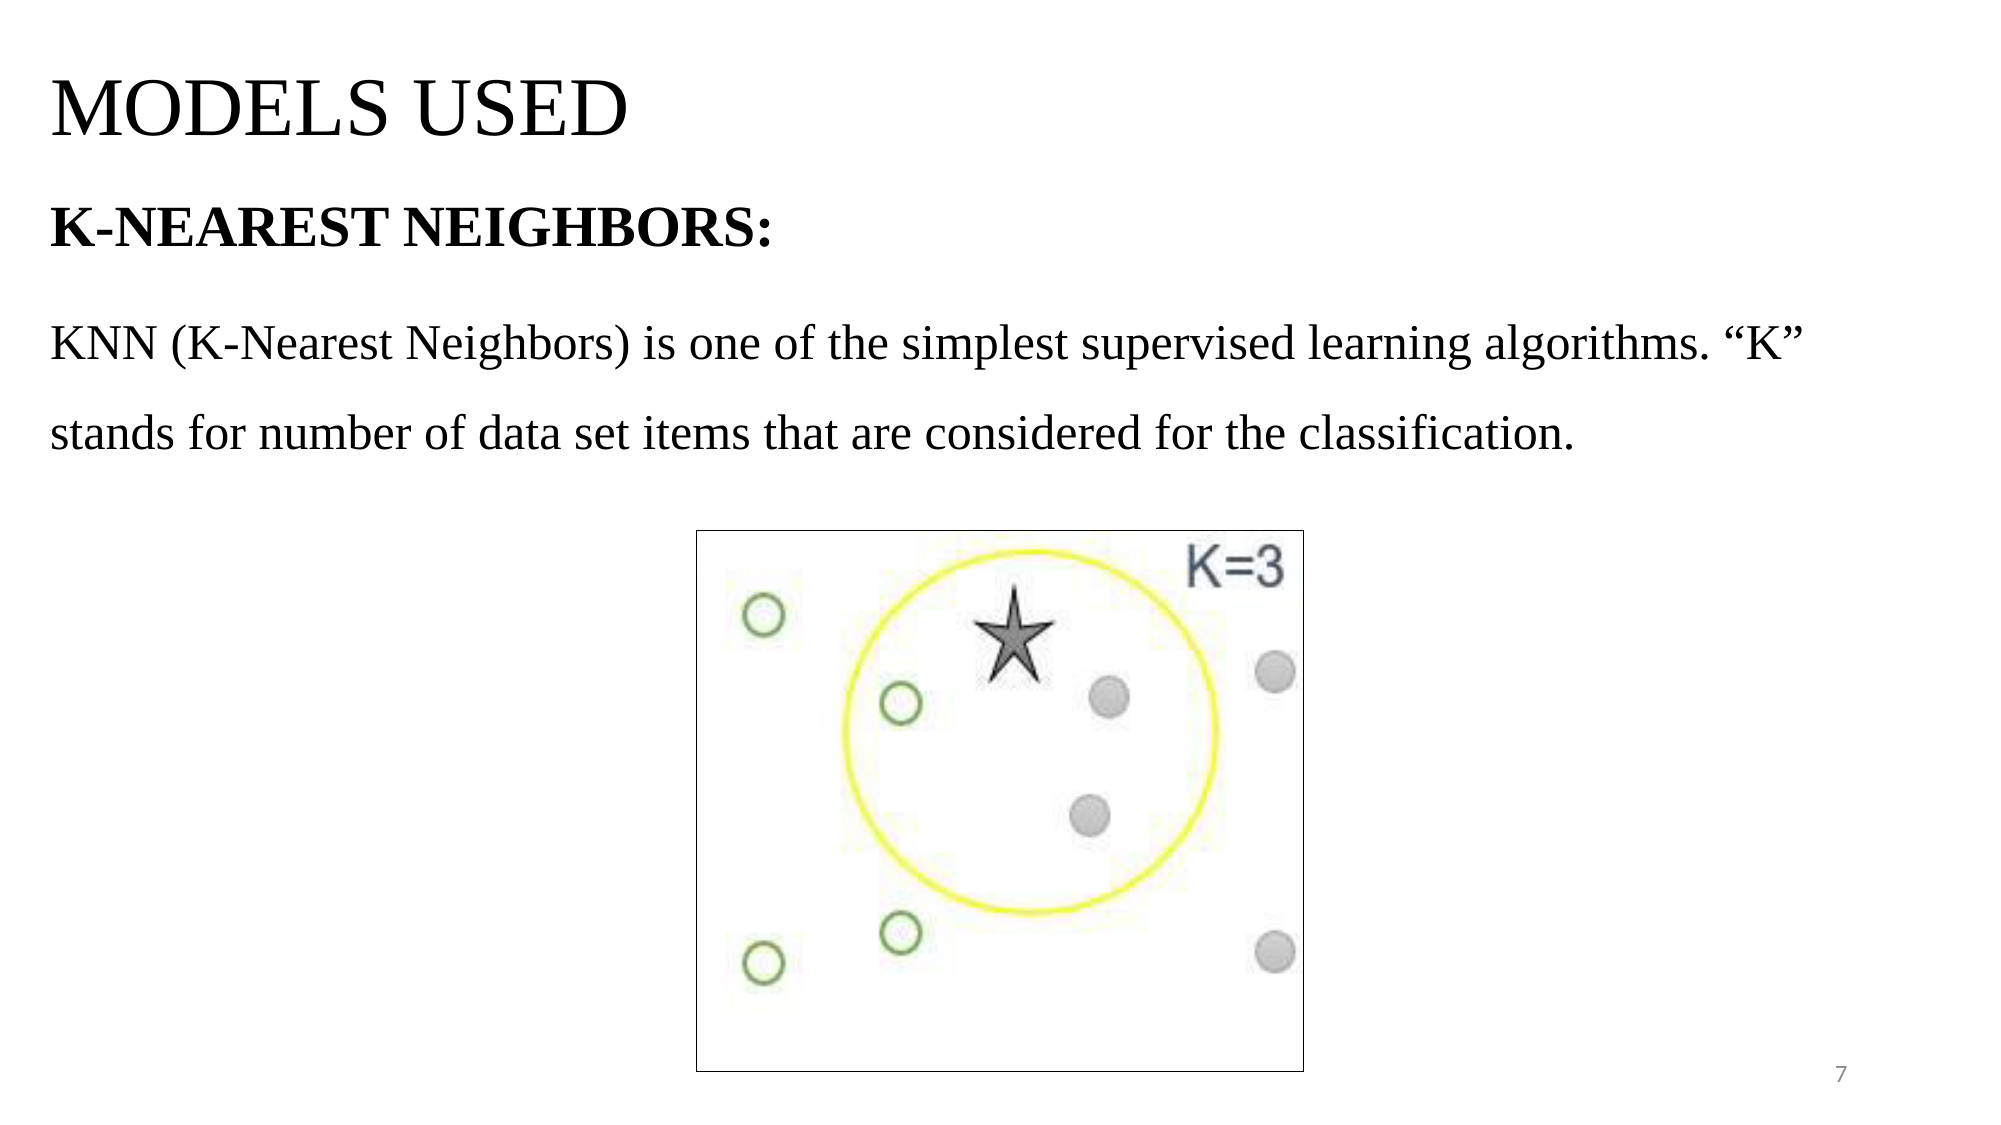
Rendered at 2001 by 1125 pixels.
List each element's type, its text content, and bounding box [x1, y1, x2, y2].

title MODELS USED [35, 0, 1761, 188]
picture [696, 530, 1304, 1072]
slide_number 7 [1412, 1042, 1863, 1103]
list K-NEAREST NEIGHBORS: KNN (K-Nearest Neighbors) is one of the simplest supervised learning algorithms. “K” stands for number of data set items that are considered for the classification. [35, 188, 1954, 1072]
